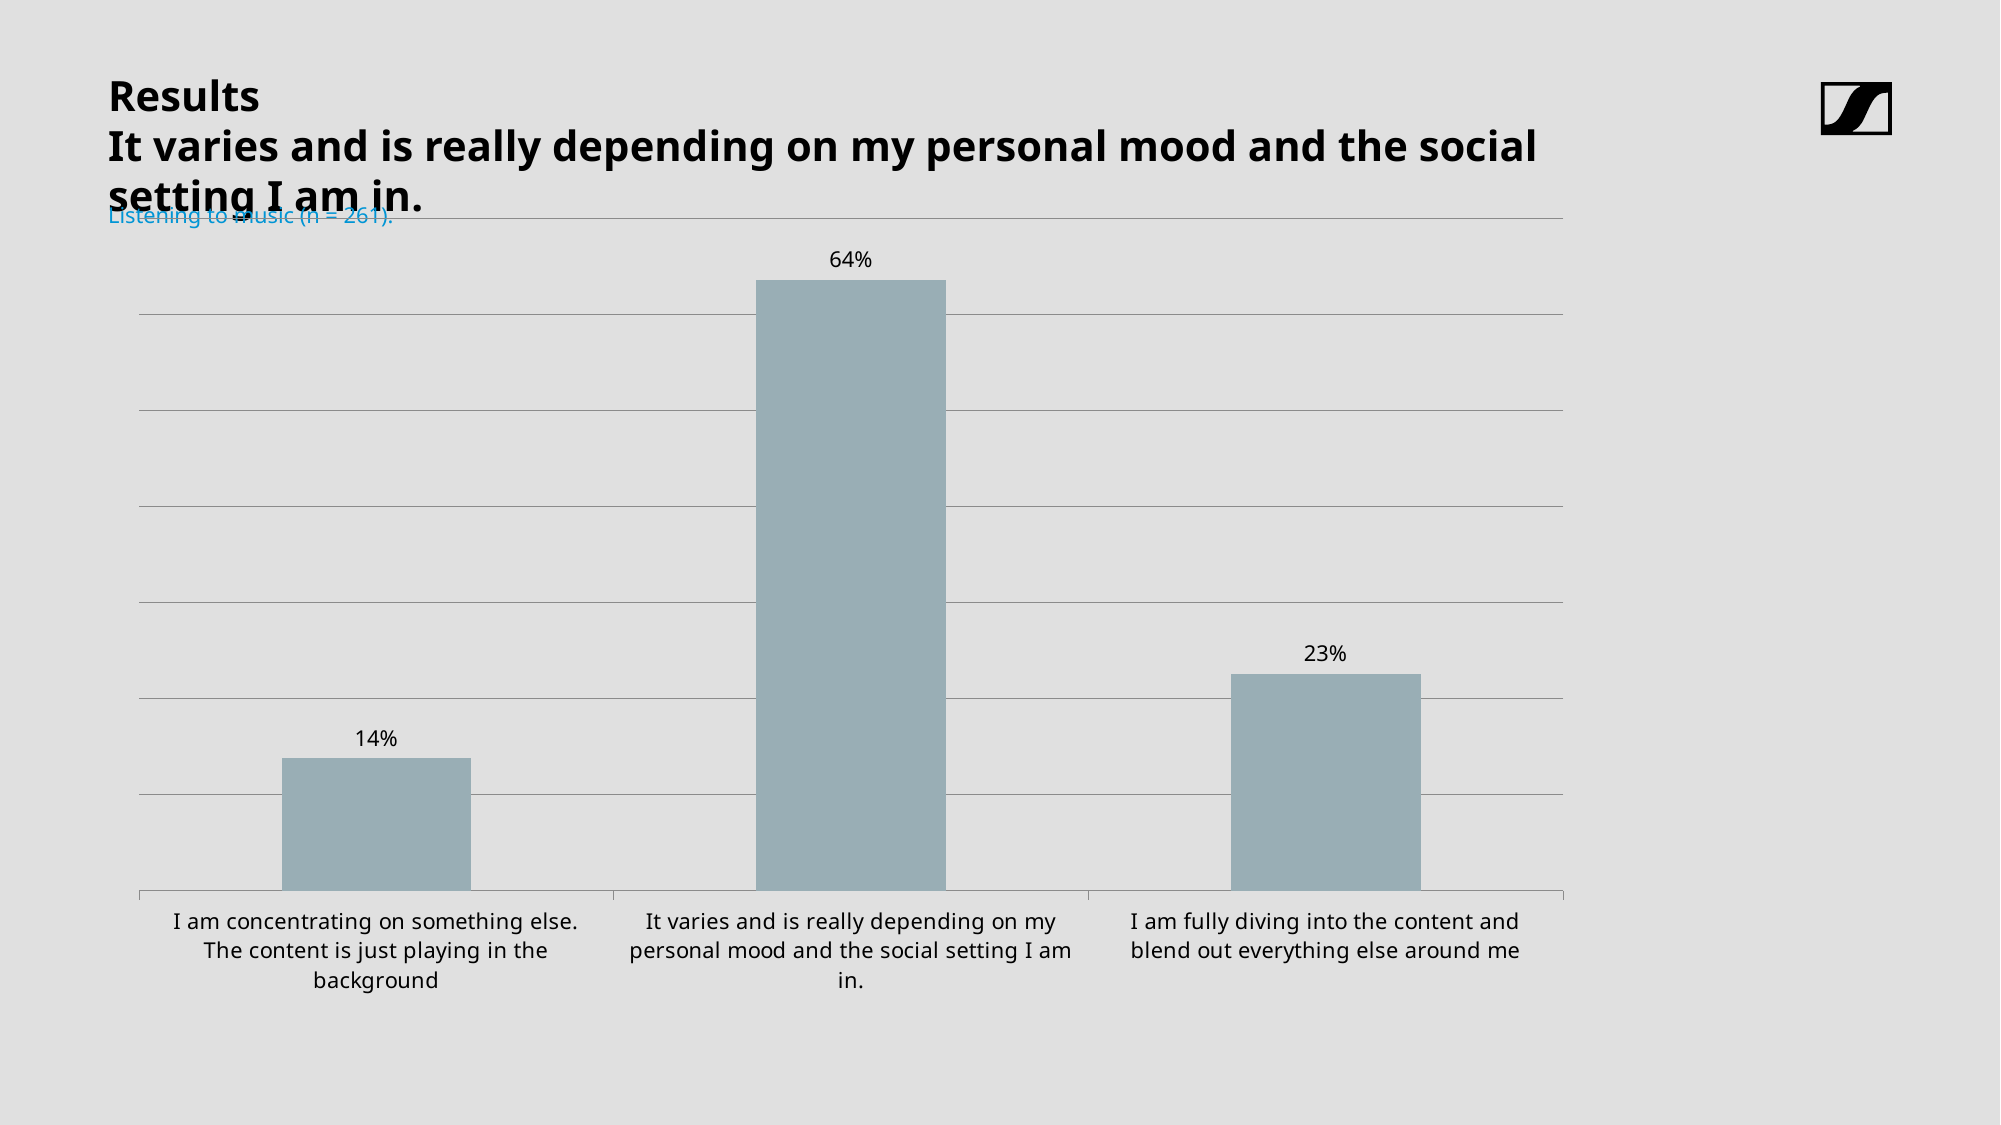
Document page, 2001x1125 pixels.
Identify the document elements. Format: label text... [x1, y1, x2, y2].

chart [109, 202, 1593, 1011]
title Results It varies and is really depending on my personal mood and the social setting I am in. [108, 69, 1585, 196]
list Listening to music (n = 261). [108, 196, 1585, 1012]
